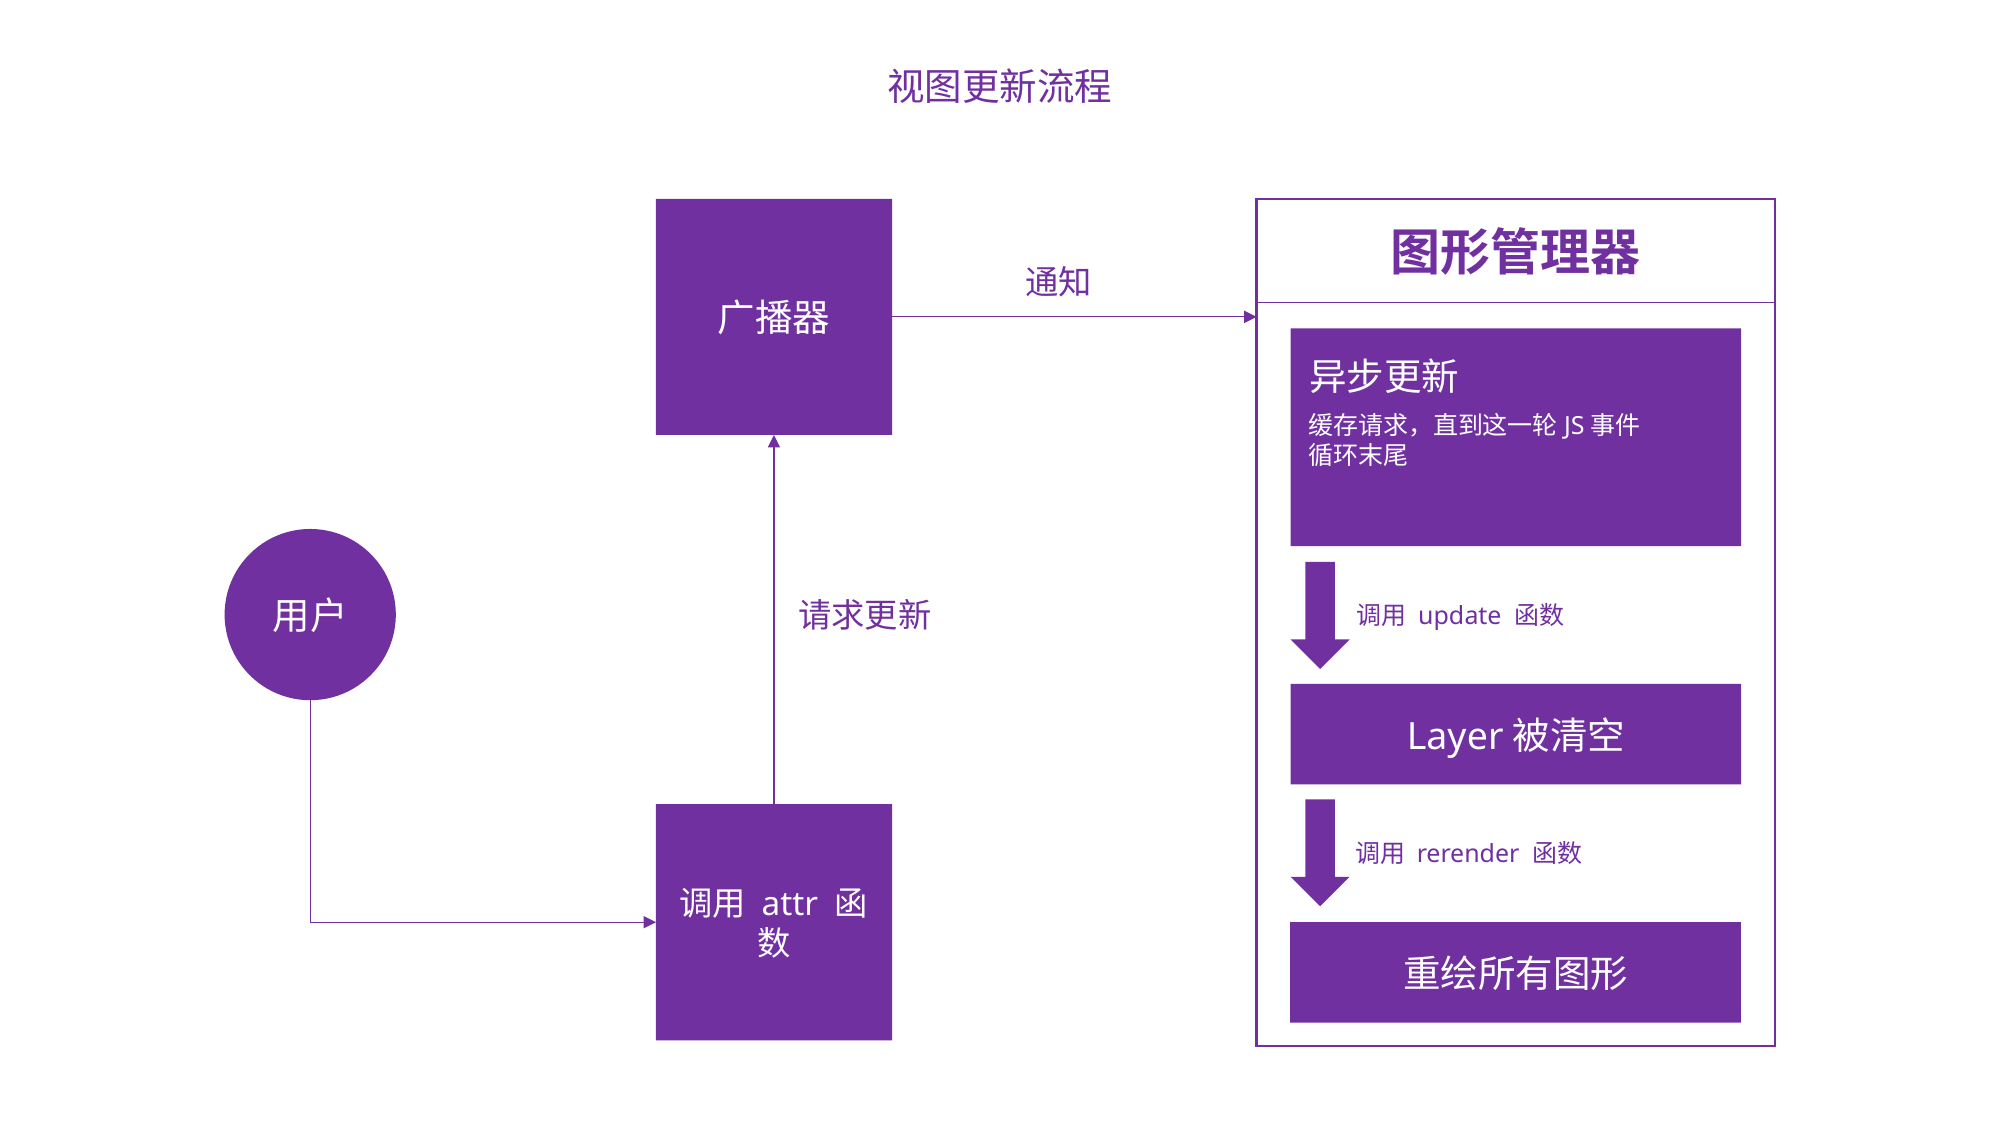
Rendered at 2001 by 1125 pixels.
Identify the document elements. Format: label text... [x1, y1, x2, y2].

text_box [224, 198, 1776, 1047]
text_box 视图更新流程 [872, 55, 1128, 116]
